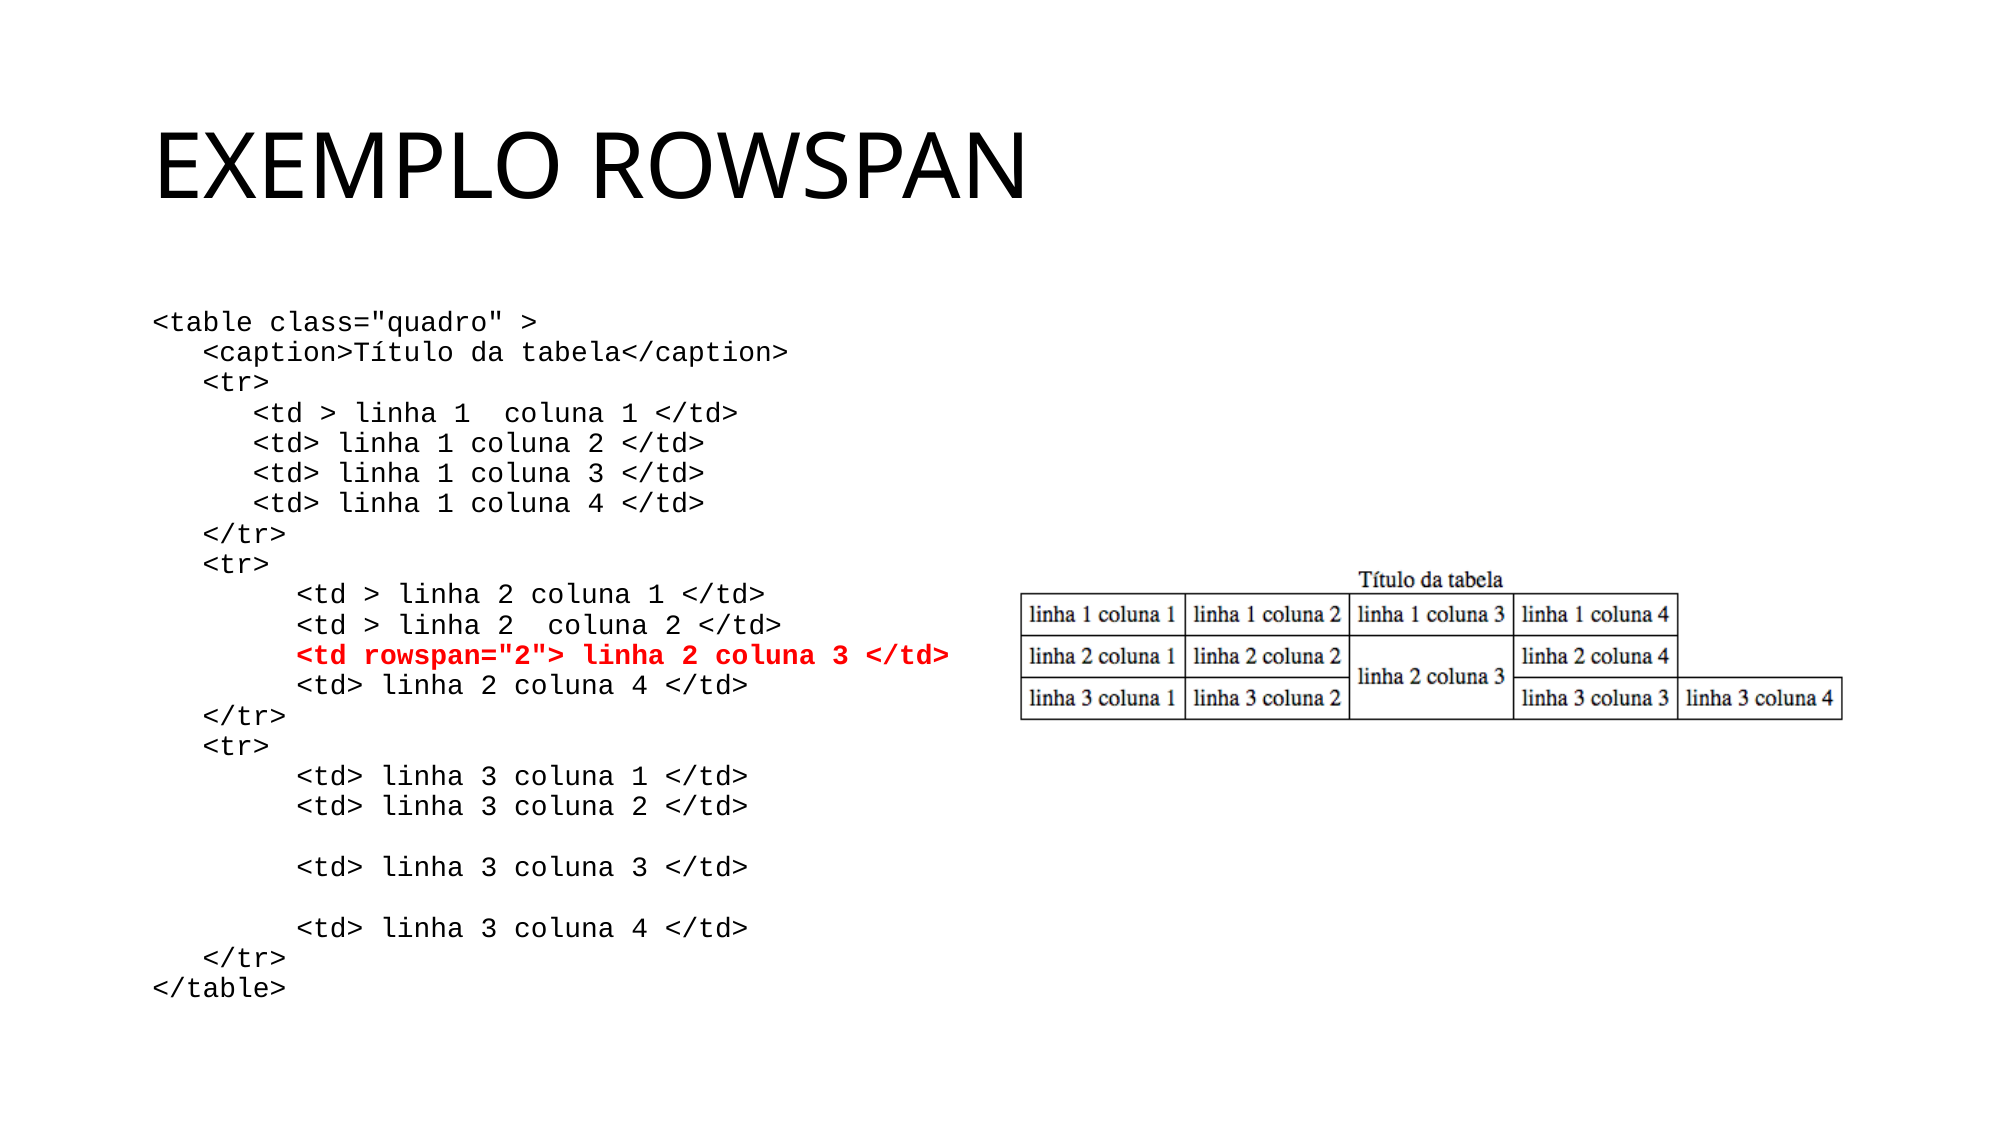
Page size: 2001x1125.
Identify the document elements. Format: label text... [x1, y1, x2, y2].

title EXEMPLO ROWSPAN [137, 59, 1863, 278]
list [1012, 560, 1863, 752]
list <table class="quadro" > <caption>Título da tabela</caption> <tr> <td > linha 1 coluna 1 </td> <td> linha 1 coluna 2 </td> <td> linha 1 coluna 3 </td> <td> linha 1 coluna 4 </td> </tr> <tr> <td > linha 2 coluna 1 </td> <td > linha 2 coluna 2 </td> <td rowspan="2"> linha 2 coluna 3 </td> <td> linha 2 coluna 4 </td> </tr> <tr> <td> linha 3 coluna 1 </td> <td> linha 3 coluna 2 </td> <td> linha 3 coluna 3 </td> <td> linha 3 coluna 4 </td> </tr> </table> [137, 299, 988, 1014]
